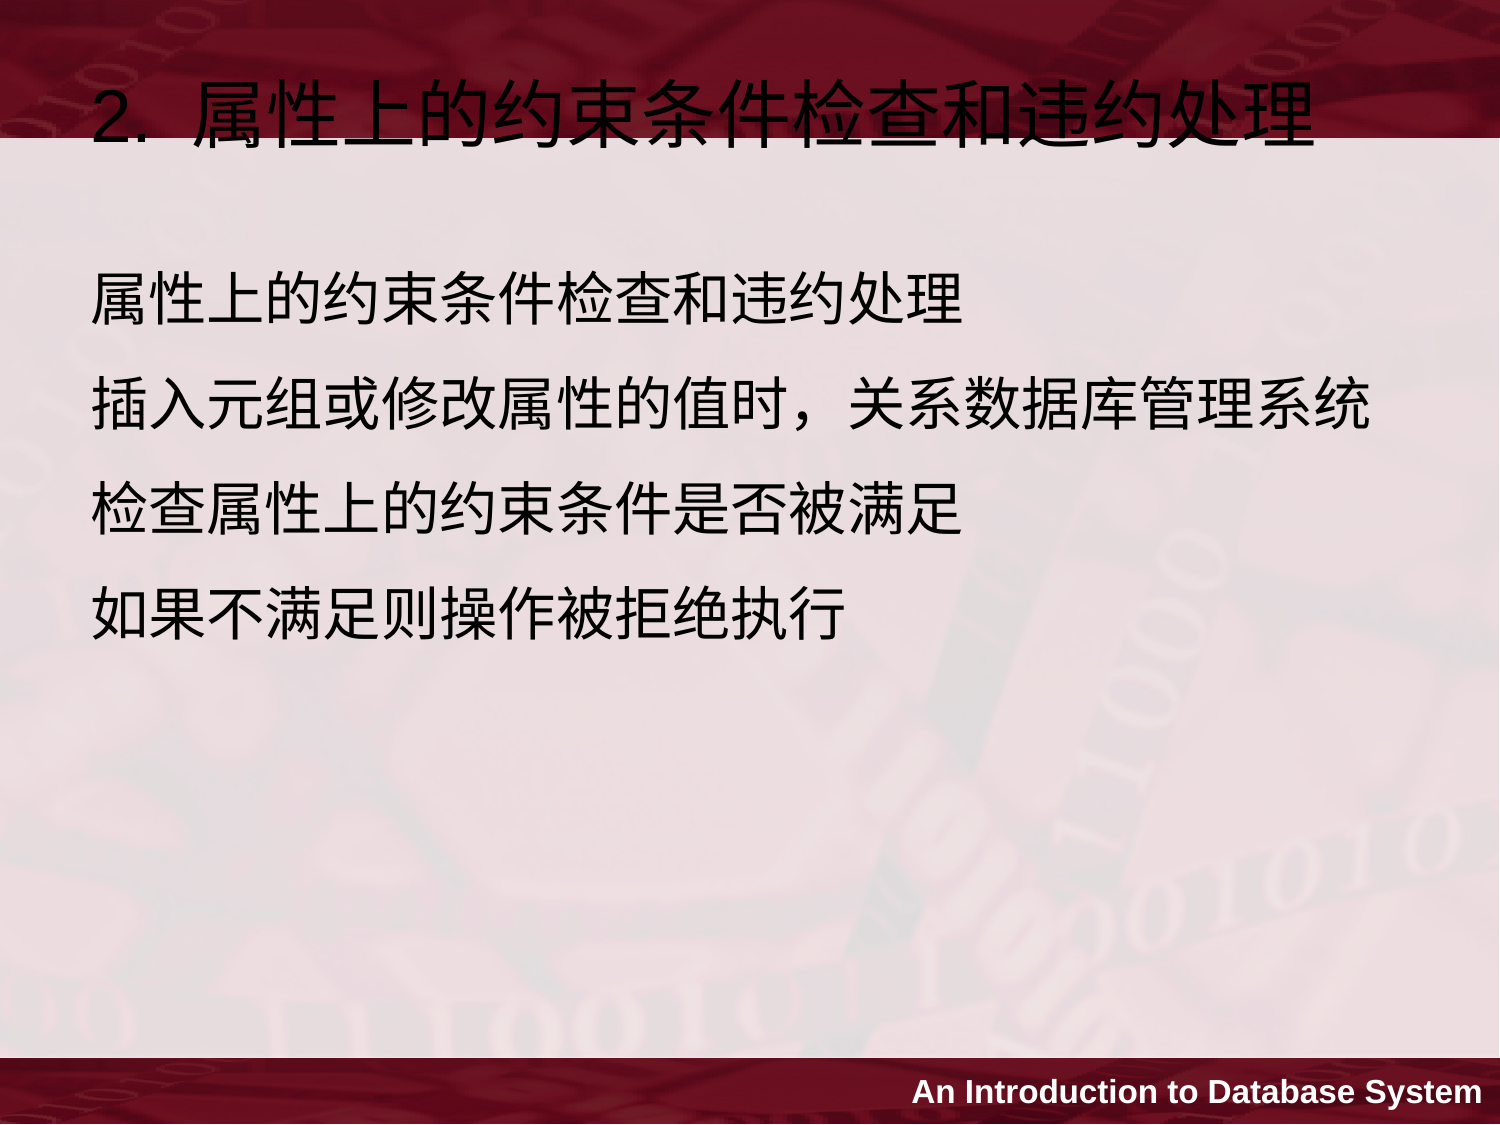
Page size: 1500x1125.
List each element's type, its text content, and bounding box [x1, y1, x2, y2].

list 属性上的约束条件检查和违约处理 插入元组或修改属性的值时，关系数据库管理系统检查属性上的约束条件是否被满足 如果不满足则操作被拒绝执行 [75, 219, 1425, 1017]
picture [0, 0, 1500, 1124]
title 2. 属性上的约束条件检查和违约处理 [75, 0, 1500, 122]
text_box [856, 1046, 1447, 1100]
